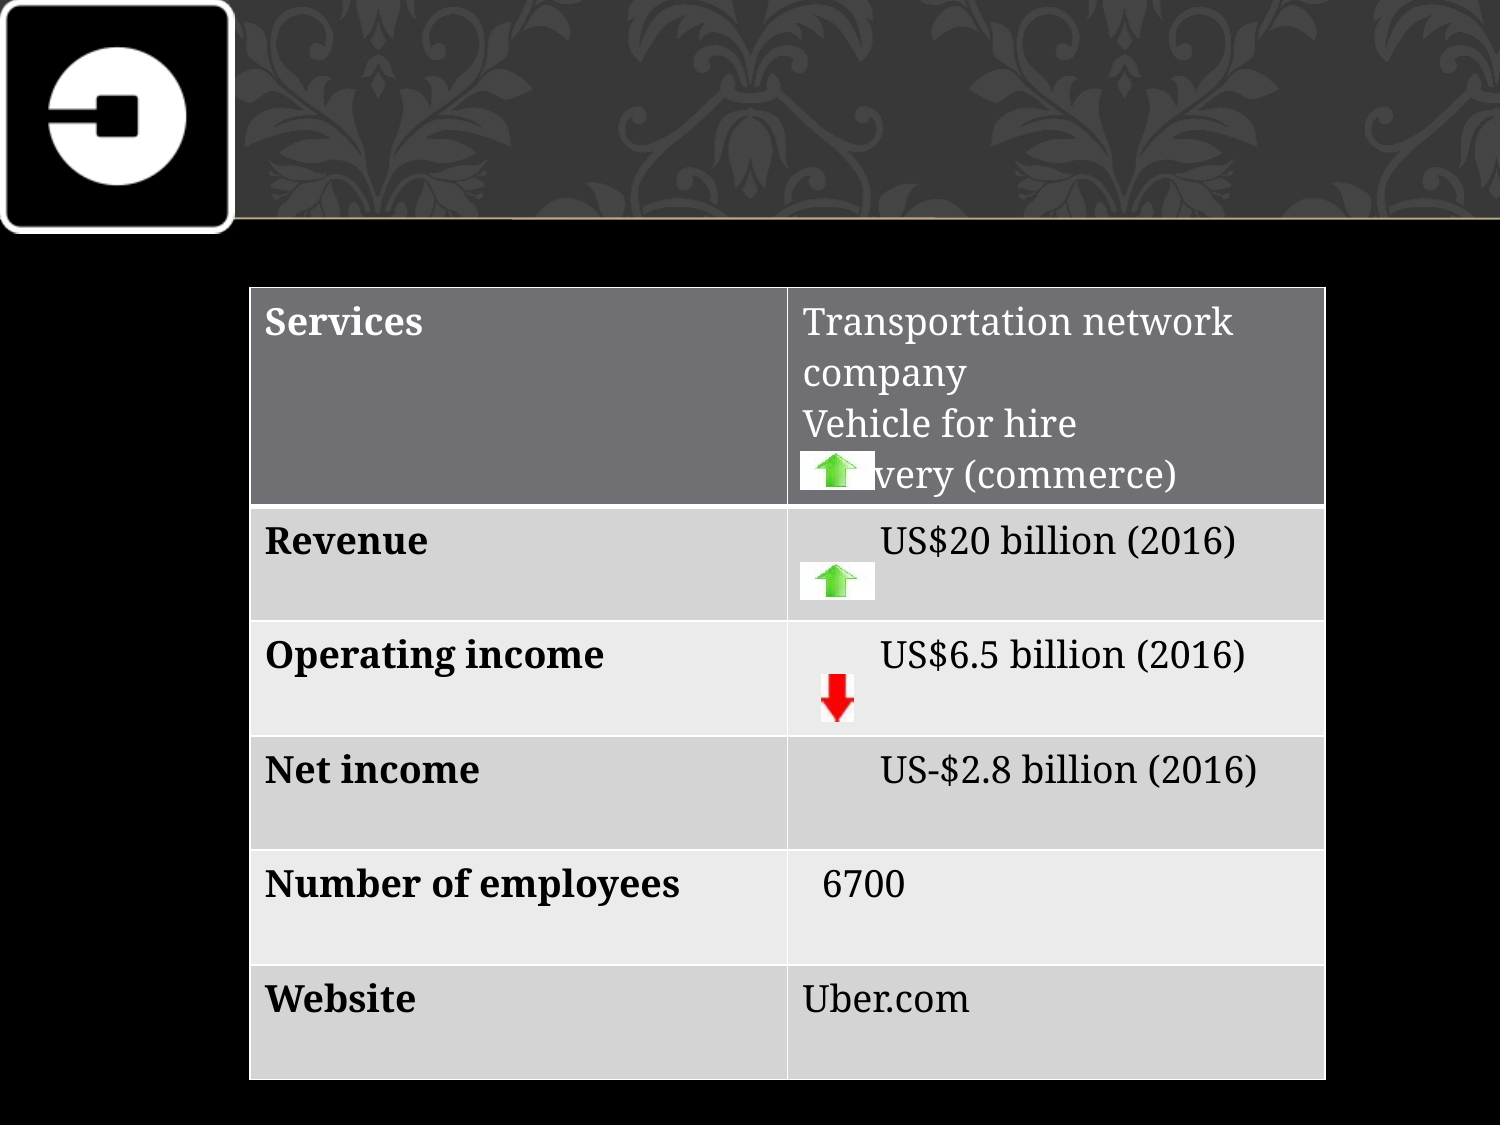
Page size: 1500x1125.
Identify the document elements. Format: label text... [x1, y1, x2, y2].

table_header Transportation network company Vehicle for hire Delivery (commerce) [788, 288, 1324, 504]
table_cell Number of employees [251, 851, 787, 964]
table_cell US$20 billion (2016) [788, 509, 1324, 620]
picture [799, 562, 876, 601]
table_cell Net income [251, 737, 787, 849]
table_cell US$6.5 billion (2016) [788, 622, 1324, 735]
table_cell Uber.com [788, 966, 1324, 1079]
picture [799, 451, 876, 490]
table_cell Website [251, 966, 787, 1079]
table_cell Revenue [251, 509, 787, 620]
table_cell 6700 [788, 851, 1324, 964]
table_header Services [251, 288, 787, 504]
picture [0, 0, 235, 234]
table_cell Operating income [251, 622, 787, 735]
picture [820, 674, 855, 723]
table_cell US-$2.8 billion (2016) [788, 737, 1324, 849]
